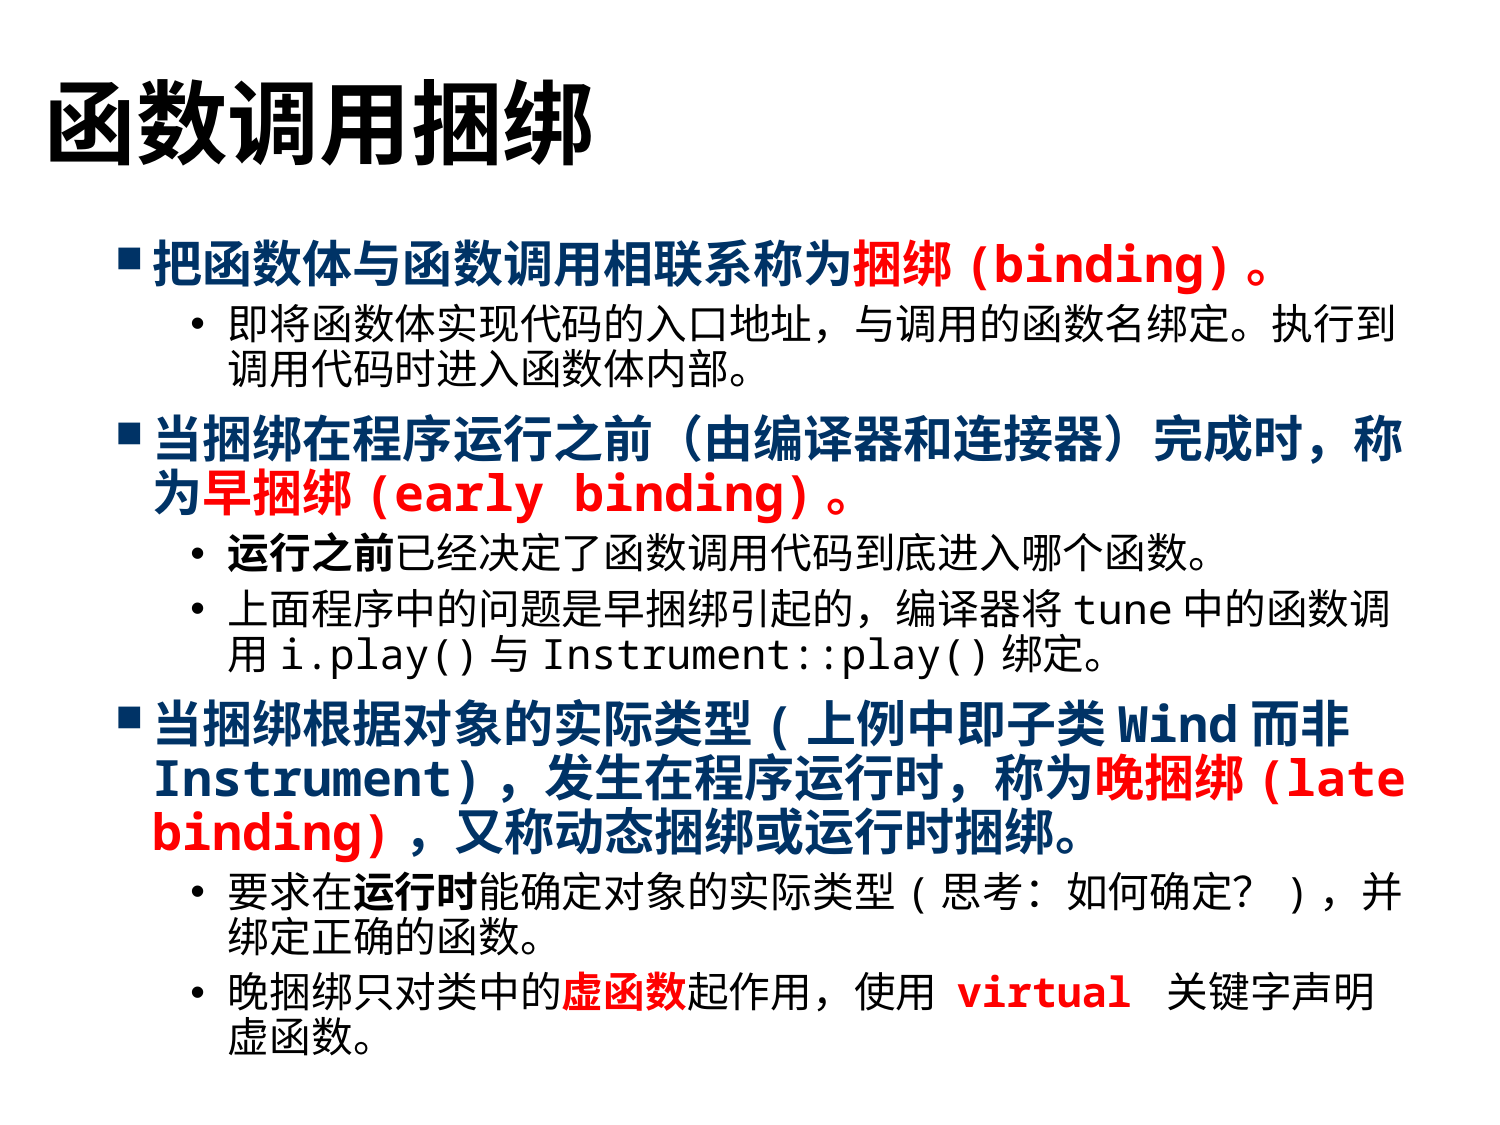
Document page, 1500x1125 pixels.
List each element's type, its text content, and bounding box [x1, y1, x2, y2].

title 函数调用捆绑 [29, 19, 1324, 237]
list 把函数体与函数调用相联系称为捆绑(binding)。 即将函数体实现代码的入口地址，与调用的函数名绑定。执行到调用代码时进入函数体内部。 当捆绑在程序运行之前（由编译器和连接器）完成时，称为早捆绑(early binding)。 运行之前已经决定了函数调用代码到底进入哪个函数。 上面程序中的问题是早捆绑引起的，编译器将tune中的函数调用i.play()与Instrument::play()绑定。 当捆绑根据对象的实际类型(上例中即子类Wind而非Instrument)，发生在程序运行时，称为晚捆绑(late binding)，又称动态捆绑或运行时捆绑。 要求在运行时能确定对象的实际类型(思考：如何确定？)，并绑定正确的函数。 晚捆绑只对类中的虚函数起作用，使用 virtual 关键字声明虚函数。 [100, 231, 1424, 1035]
